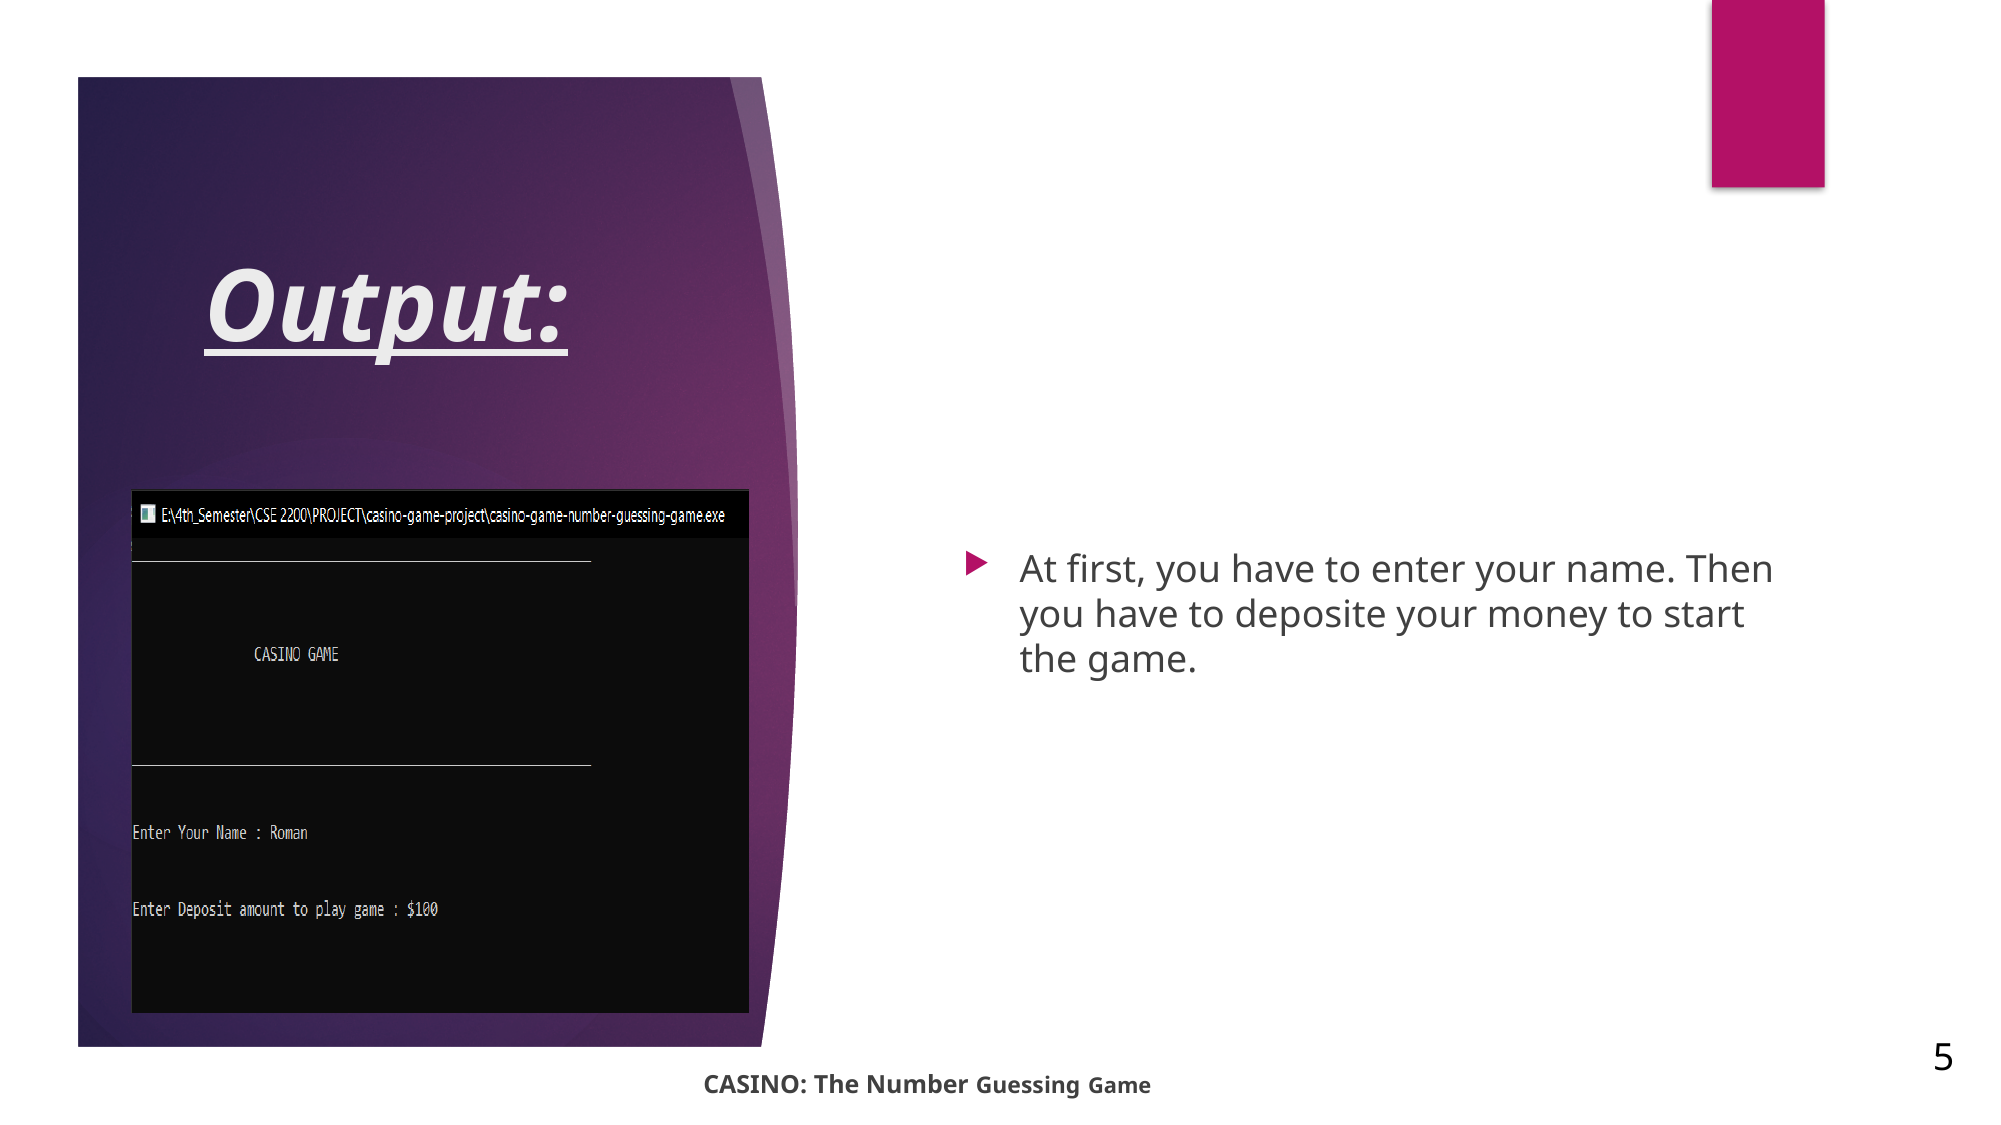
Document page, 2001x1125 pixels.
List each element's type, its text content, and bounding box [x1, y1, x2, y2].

list At first, you have to enter your name. Then you have to deposite your money to start the game. [948, 237, 1800, 988]
text_box 5 [1917, 1030, 1967, 1081]
text_box CASINO: The Number Guessing Game [654, 1055, 1200, 1125]
text_box [725, 447, 1702, 1088]
picture [131, 489, 749, 1013]
title Output: [189, 106, 648, 369]
